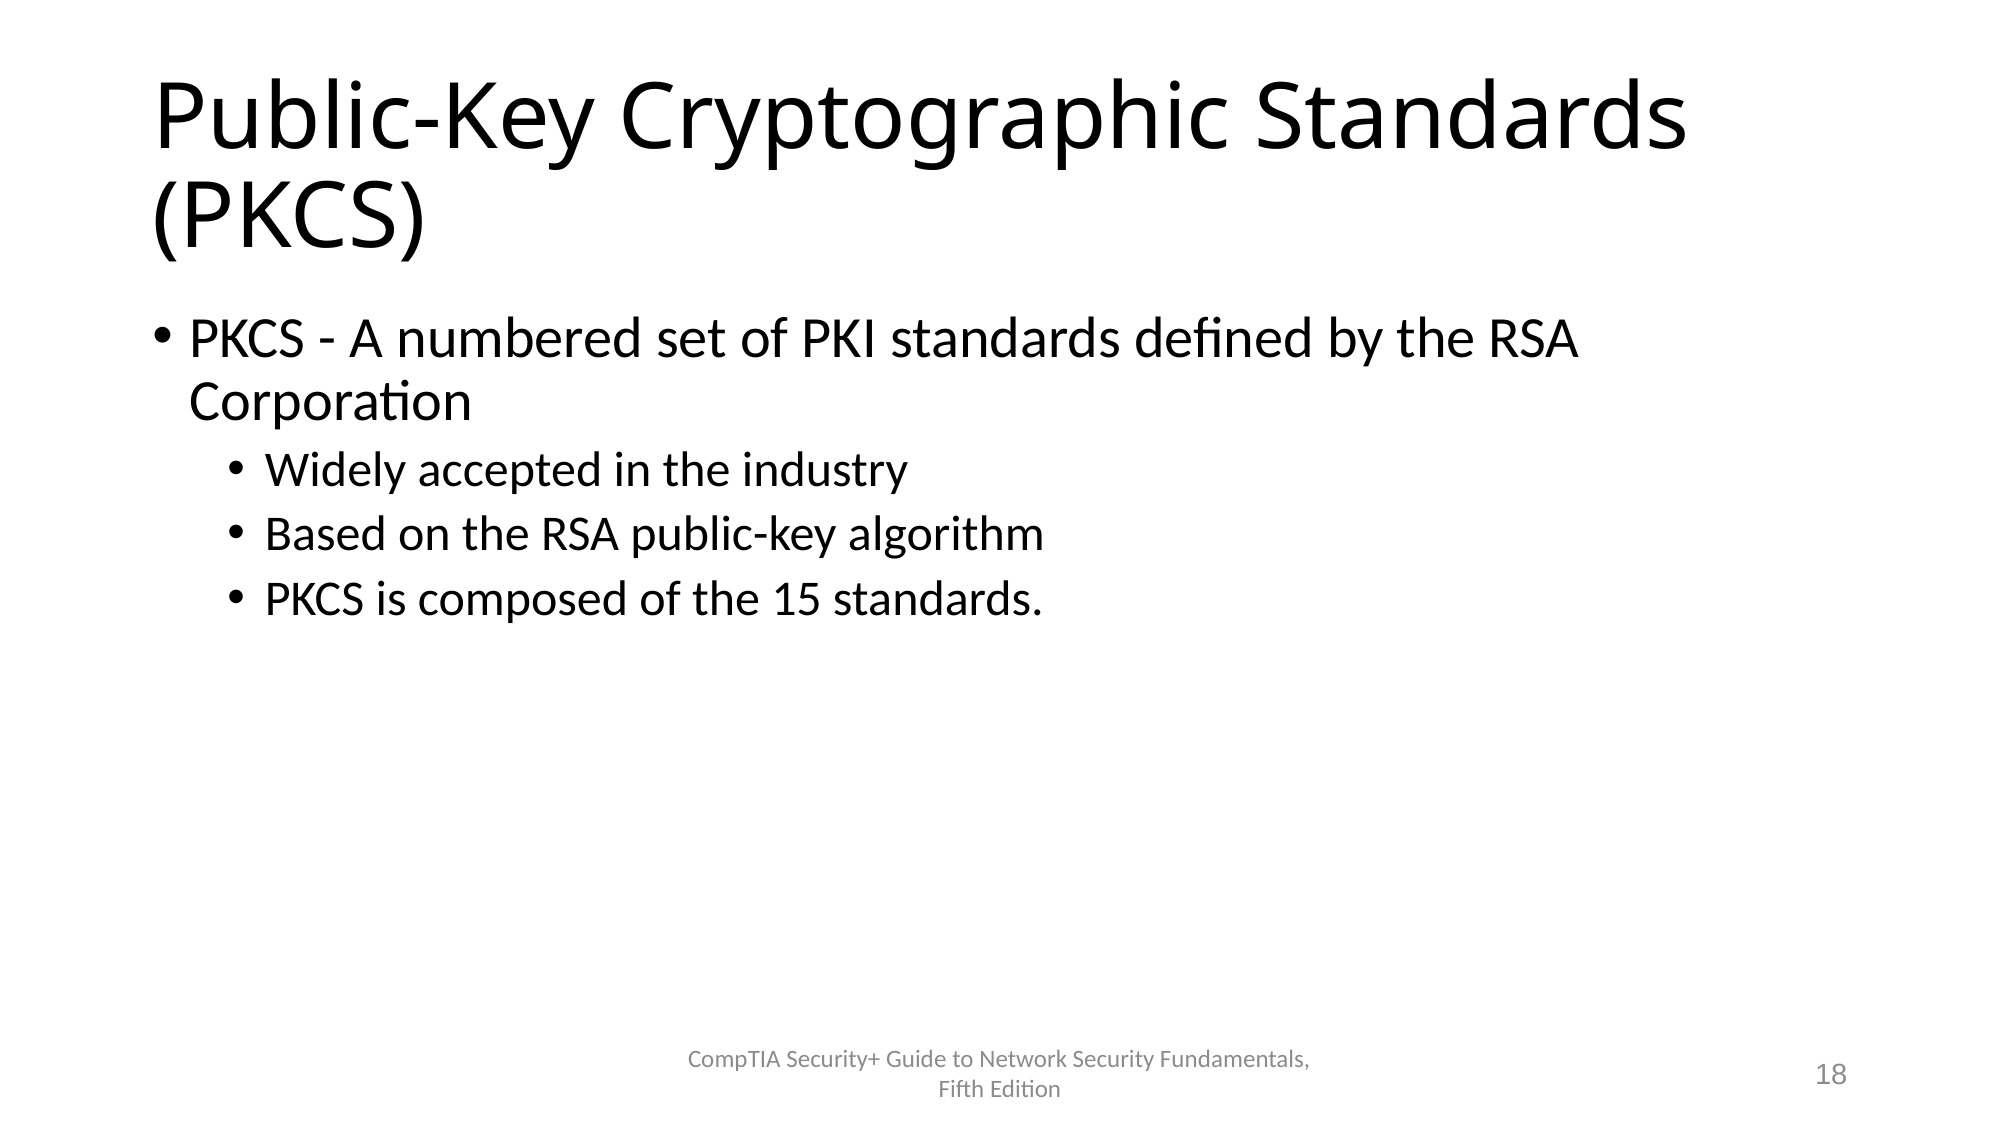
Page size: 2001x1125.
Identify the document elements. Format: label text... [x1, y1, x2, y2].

footer CompTIA Security+ Guide to Network Security Fundamentals, Fifth Edition [662, 1042, 1338, 1103]
title Public-Key Cryptographic Standards (PKCS) [137, 59, 1863, 278]
list PKCS - A numbered set of PKI standards defined by the RSA Corporation Widely accepted in the industry Based on the RSA public-key algorithm PKCS is composed of the 15 standards. [137, 299, 1863, 1014]
slide_number 18 [1412, 1042, 1863, 1103]
